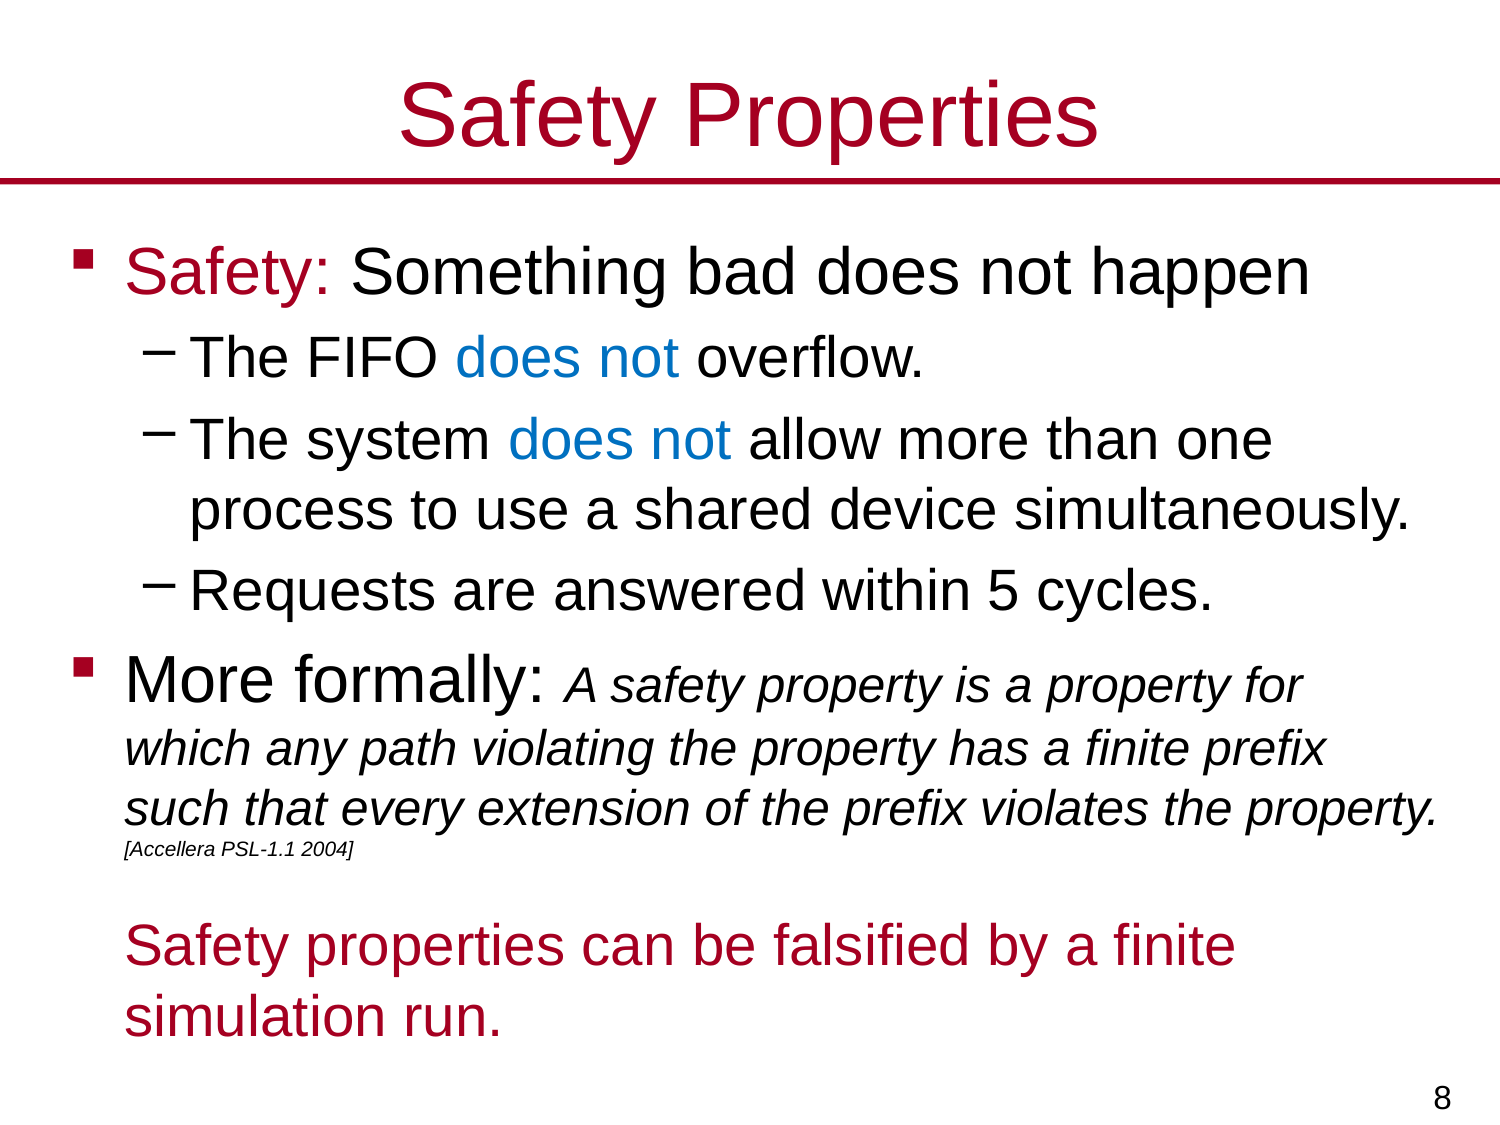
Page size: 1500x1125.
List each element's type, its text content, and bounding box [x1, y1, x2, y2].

title Safety Properties [0, 44, 1500, 175]
list Safety: Something bad does not happen The FIFO does not overflow. The system does not allow more than one process to use a shared device simultaneously. Requests are answered within 5 cycles. More formally: A safety property is a property for which any path violating the property has a finite prefix such that every extension of the prefix violates the property. [Accellera PSL-1.1 2004] Safety properties can be falsified by a finite simulation run. [52, 219, 1459, 1125]
